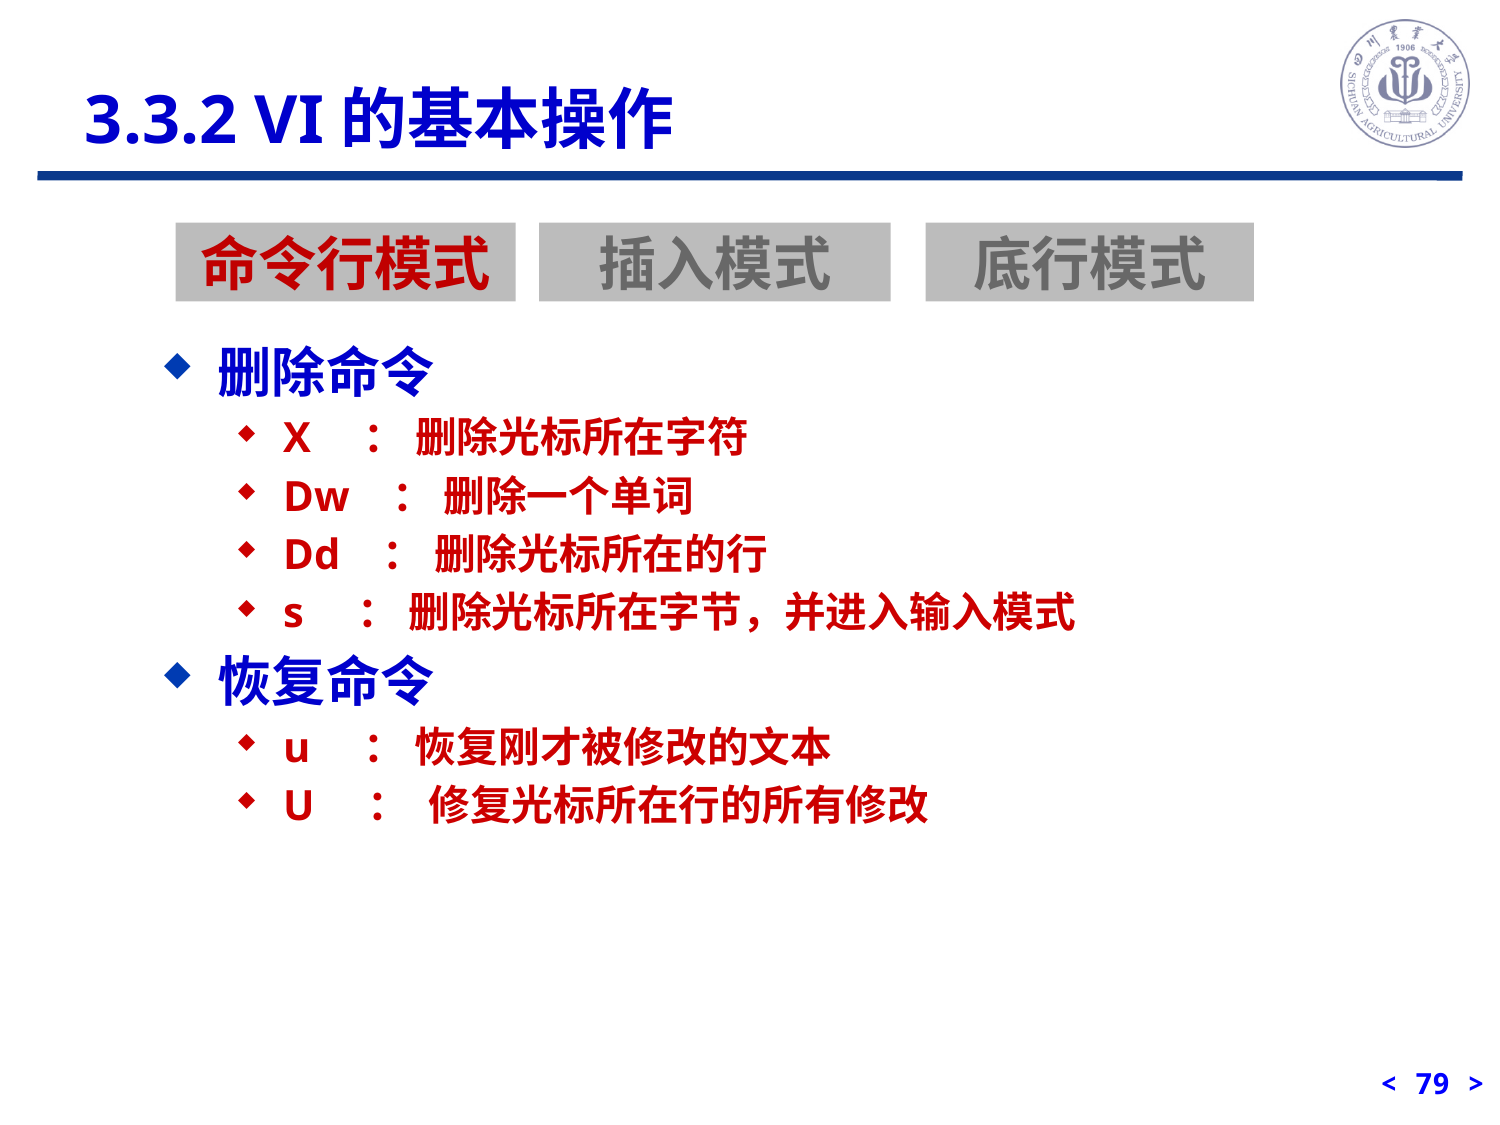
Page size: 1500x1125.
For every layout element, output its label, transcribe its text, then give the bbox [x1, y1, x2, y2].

text_box 3.3.2 VI的基本操作 [70, 70, 1090, 163]
text_box 命令行模式 [175, 222, 516, 302]
text_box 插入模式 [539, 222, 891, 302]
text_box 底行模式 [925, 222, 1254, 302]
text_box 删除命令 X ： 删除光标所在字符 Dw ： 删除一个单词 Dd ： 删除光标所在的行 s ： 删除光标所在字节，并进入输入模式 恢复命令 u ： 恢复刚才被修改的文本 U ： 修复光标所在行的所有修改 [146, 330, 1418, 1078]
